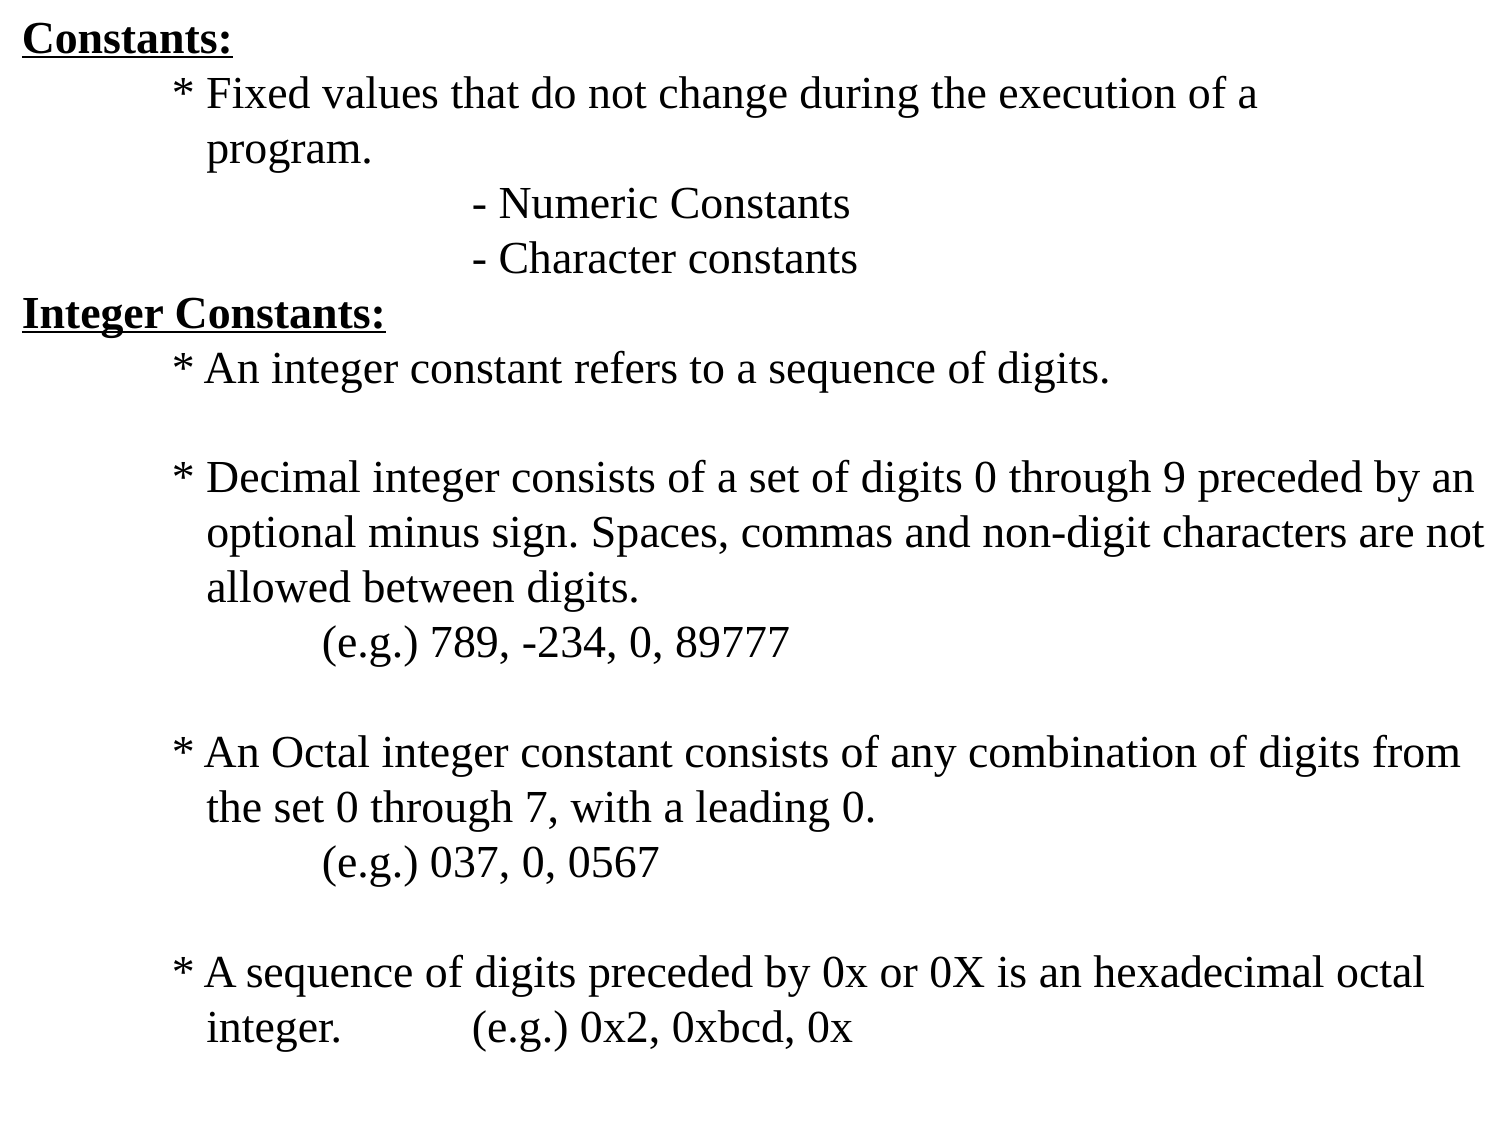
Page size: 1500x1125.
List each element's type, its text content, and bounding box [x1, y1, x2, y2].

text_box Constants: * Fixed values that do not change during the execution of a program. - Numeric Constants - Character constants Integer Constants: * An integer constant refers to a sequence of digits. * Decimal integer consists of a set of digits 0 through 9 preceded by an optional minus sign. Spaces, commas and non-digit characters are not allowed between digits. (e.g.) 789, -234, 0, 89777 * An Octal integer constant consists of any combination of digits from the set 0 through 7, with a leading 0. (e.g.) 037, 0, 0567 * A sequence of digits preceded by 0x or 0X is an hexadecimal octal integer. (e.g.) 0x2, 0xbcd, 0x [7, 0, 1500, 1125]
